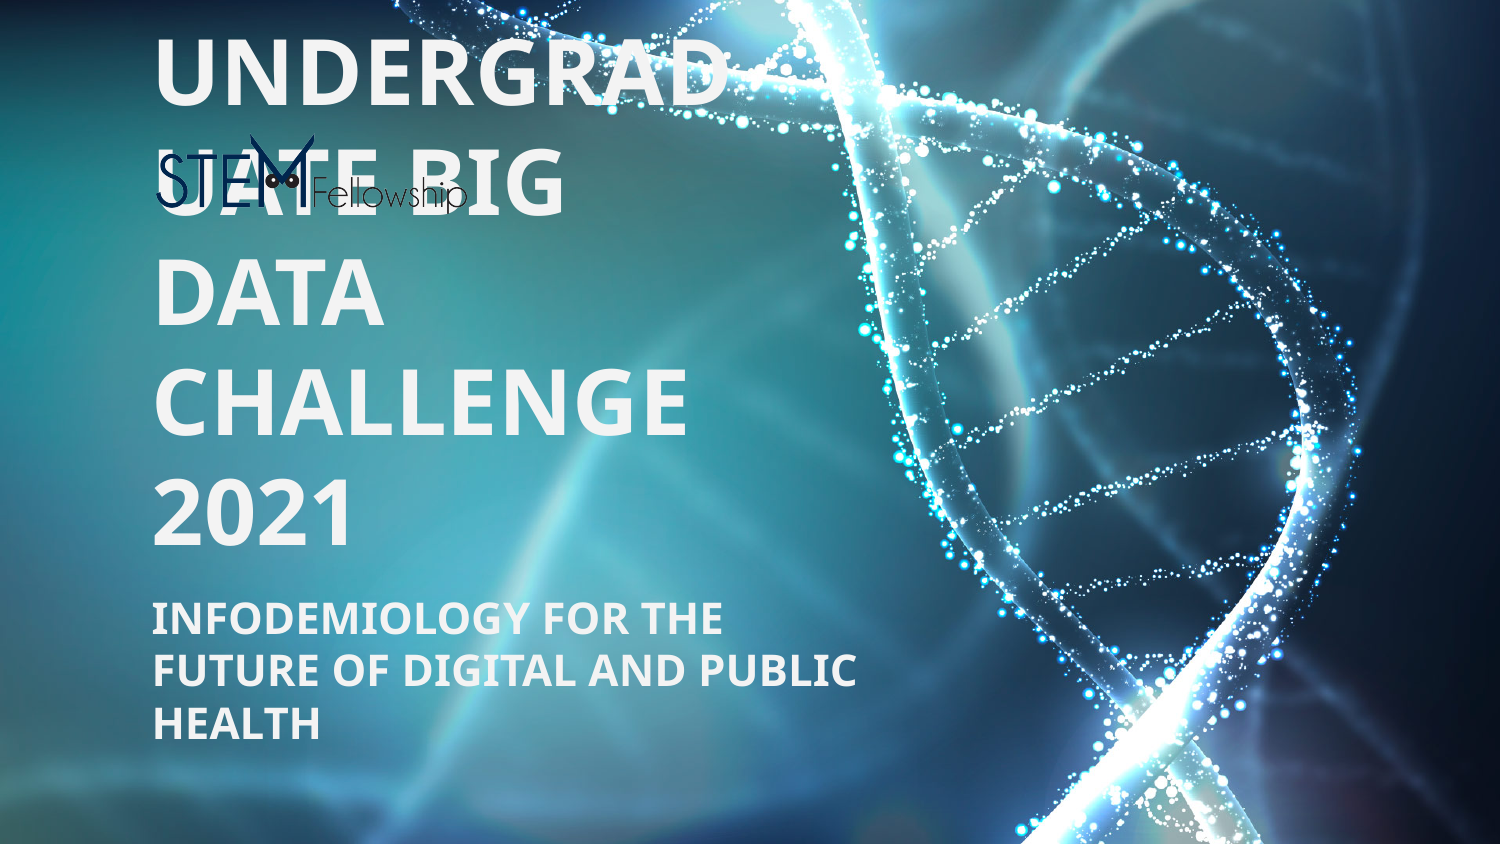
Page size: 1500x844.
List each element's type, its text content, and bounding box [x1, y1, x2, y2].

picture [0, 0, 1500, 844]
title UNDERGRADUATE BIG DATA CHALLENGE 2021 [136, 158, 793, 579]
subtitle INFODEMIOLOGY FOR THE FUTURE OF DIGITAL AND PUBLIC HEALTH [136, 575, 910, 664]
